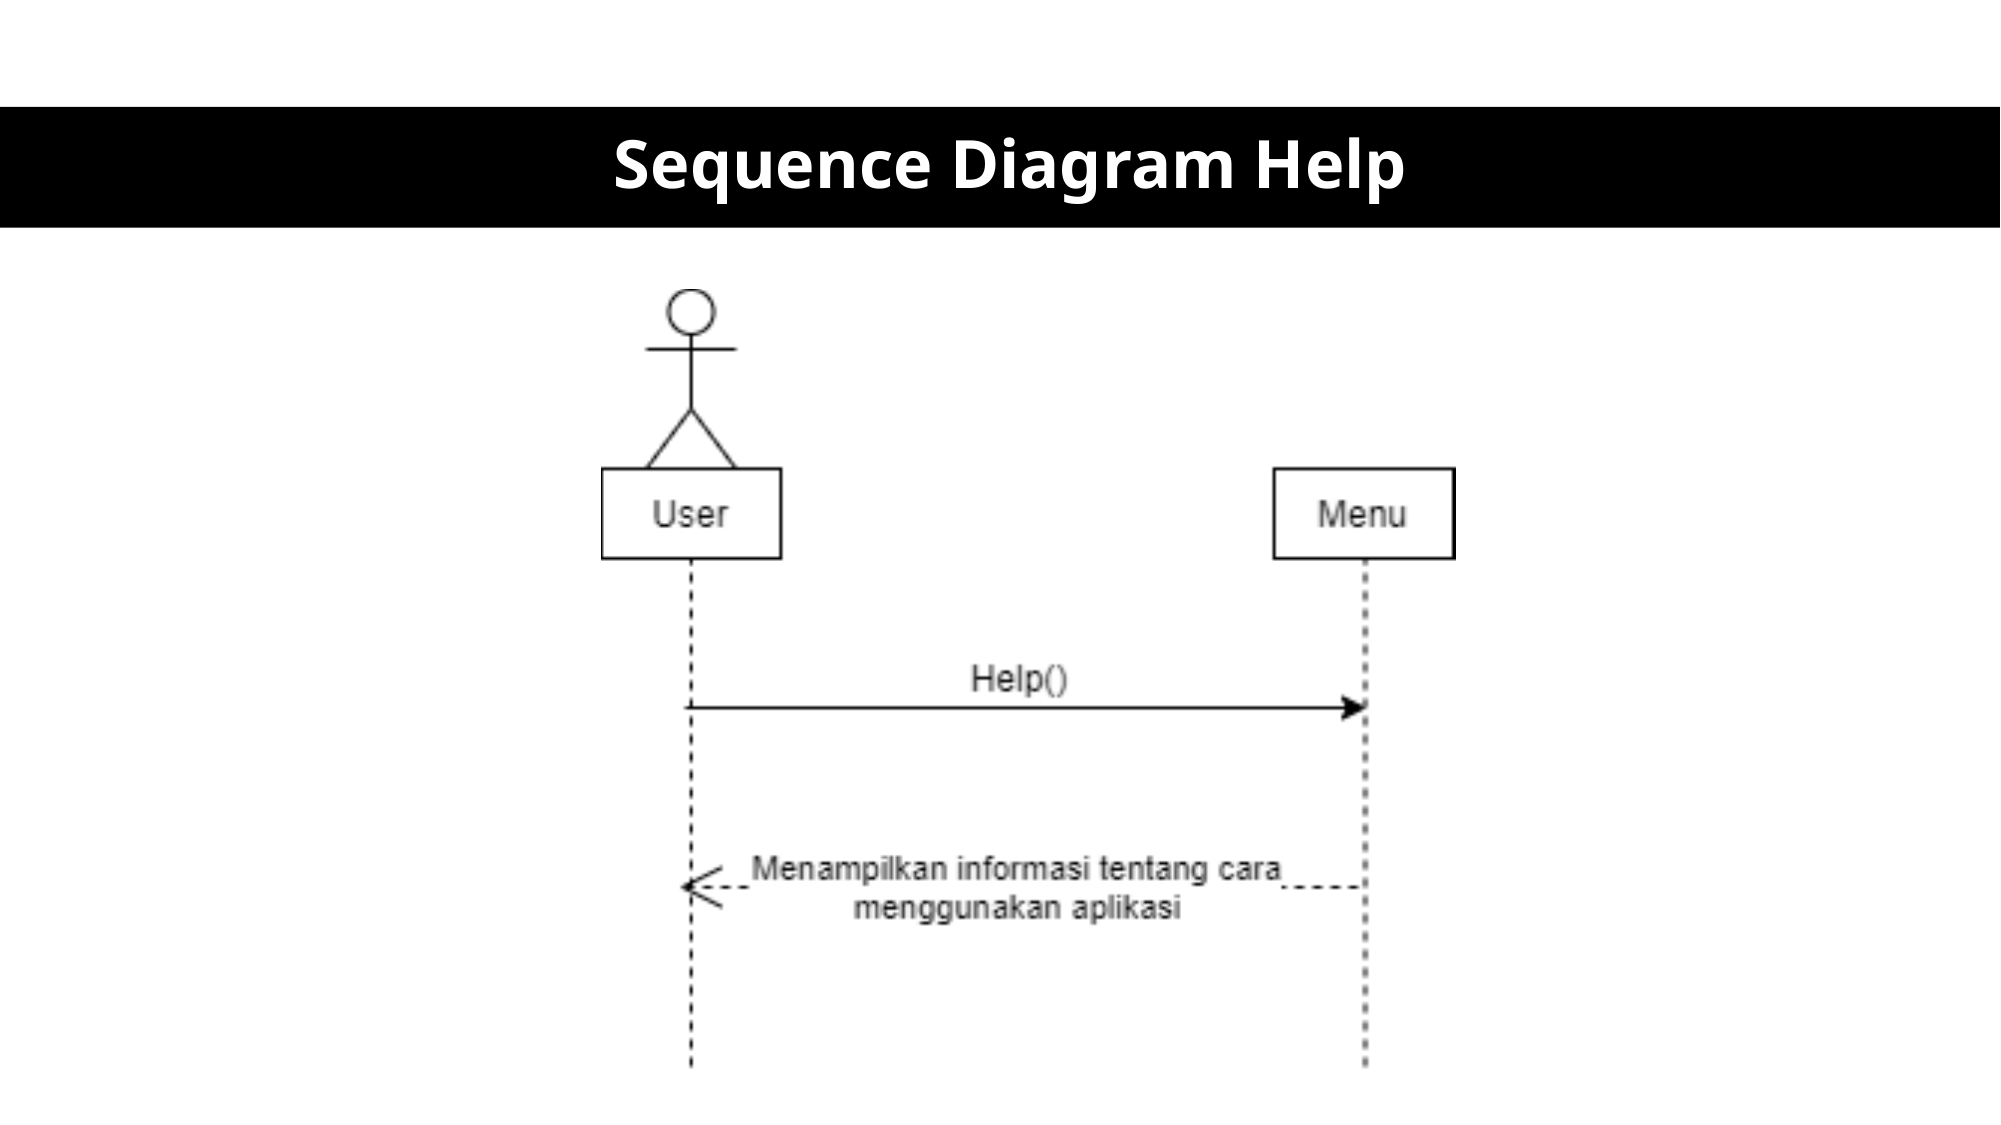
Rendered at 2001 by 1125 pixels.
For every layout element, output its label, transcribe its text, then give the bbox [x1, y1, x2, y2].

text_box Sequence Diagram Help [91, 105, 1931, 228]
text_box [0, 106, 2000, 229]
picture [601, 288, 1456, 1072]
